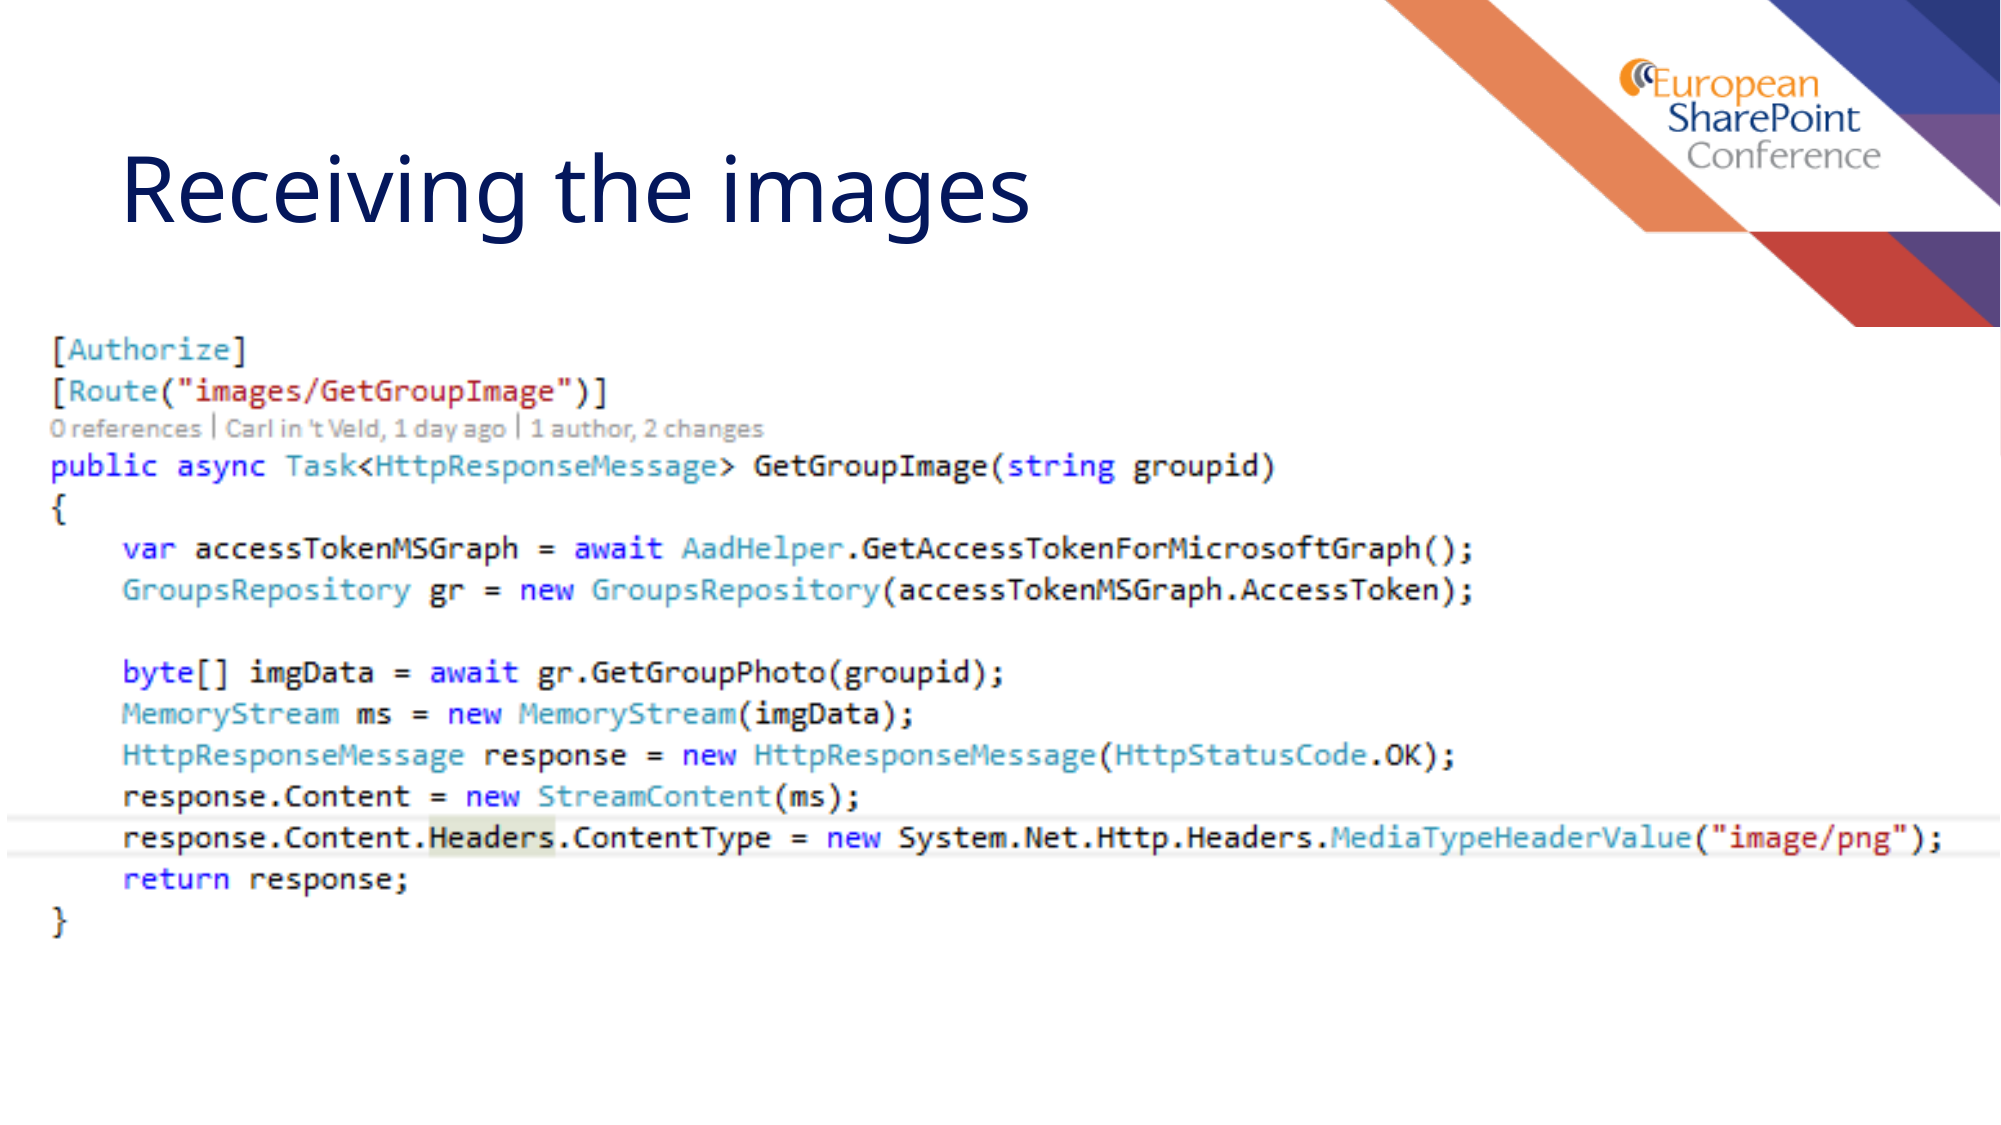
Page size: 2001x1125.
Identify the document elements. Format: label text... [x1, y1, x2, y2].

picture [0, 0, 2001, 1125]
title Receiving the images [104, 136, 1605, 244]
